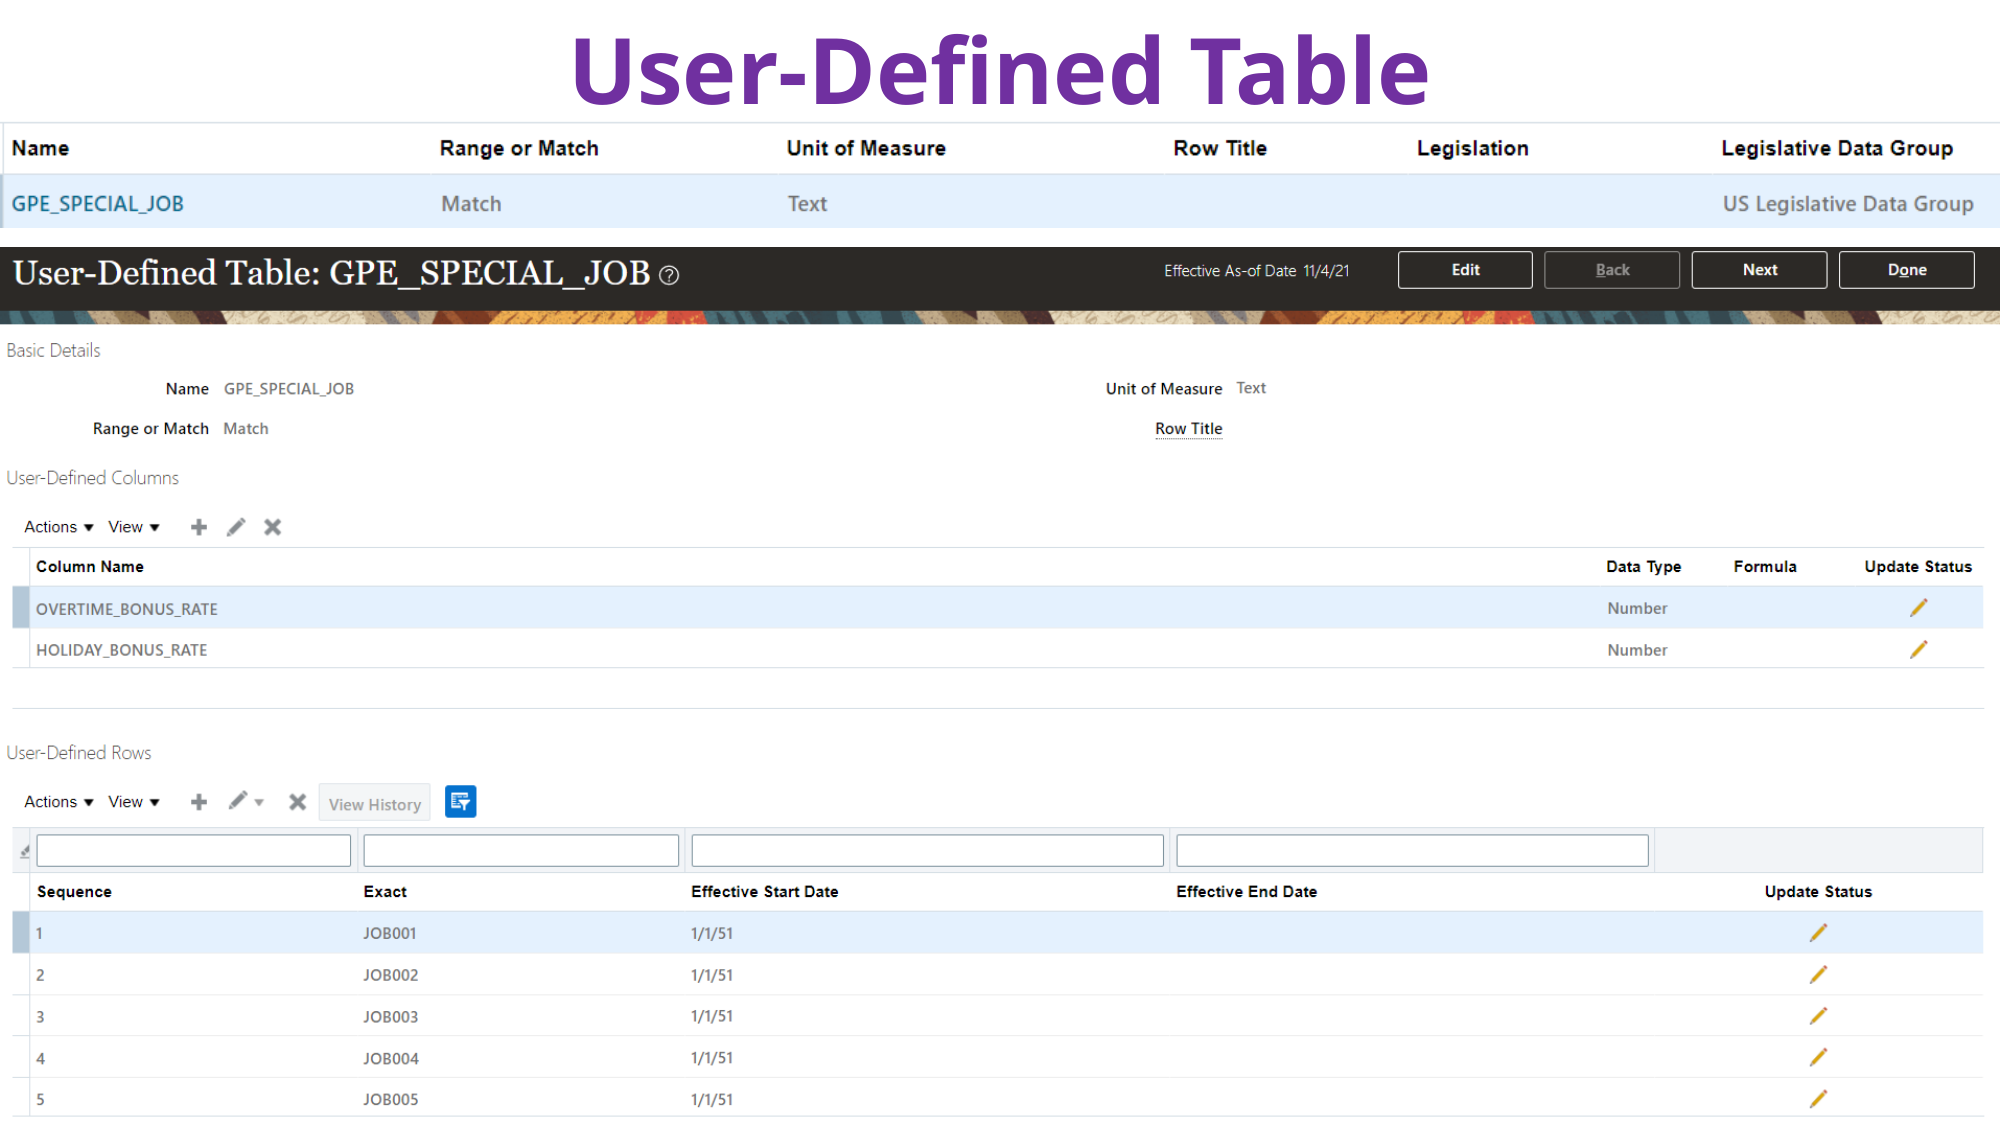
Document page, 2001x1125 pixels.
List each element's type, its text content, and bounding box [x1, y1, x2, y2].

picture [0, 118, 2000, 228]
picture [0, 247, 2000, 1125]
text_box User-Defined Table [360, 0, 1640, 118]
